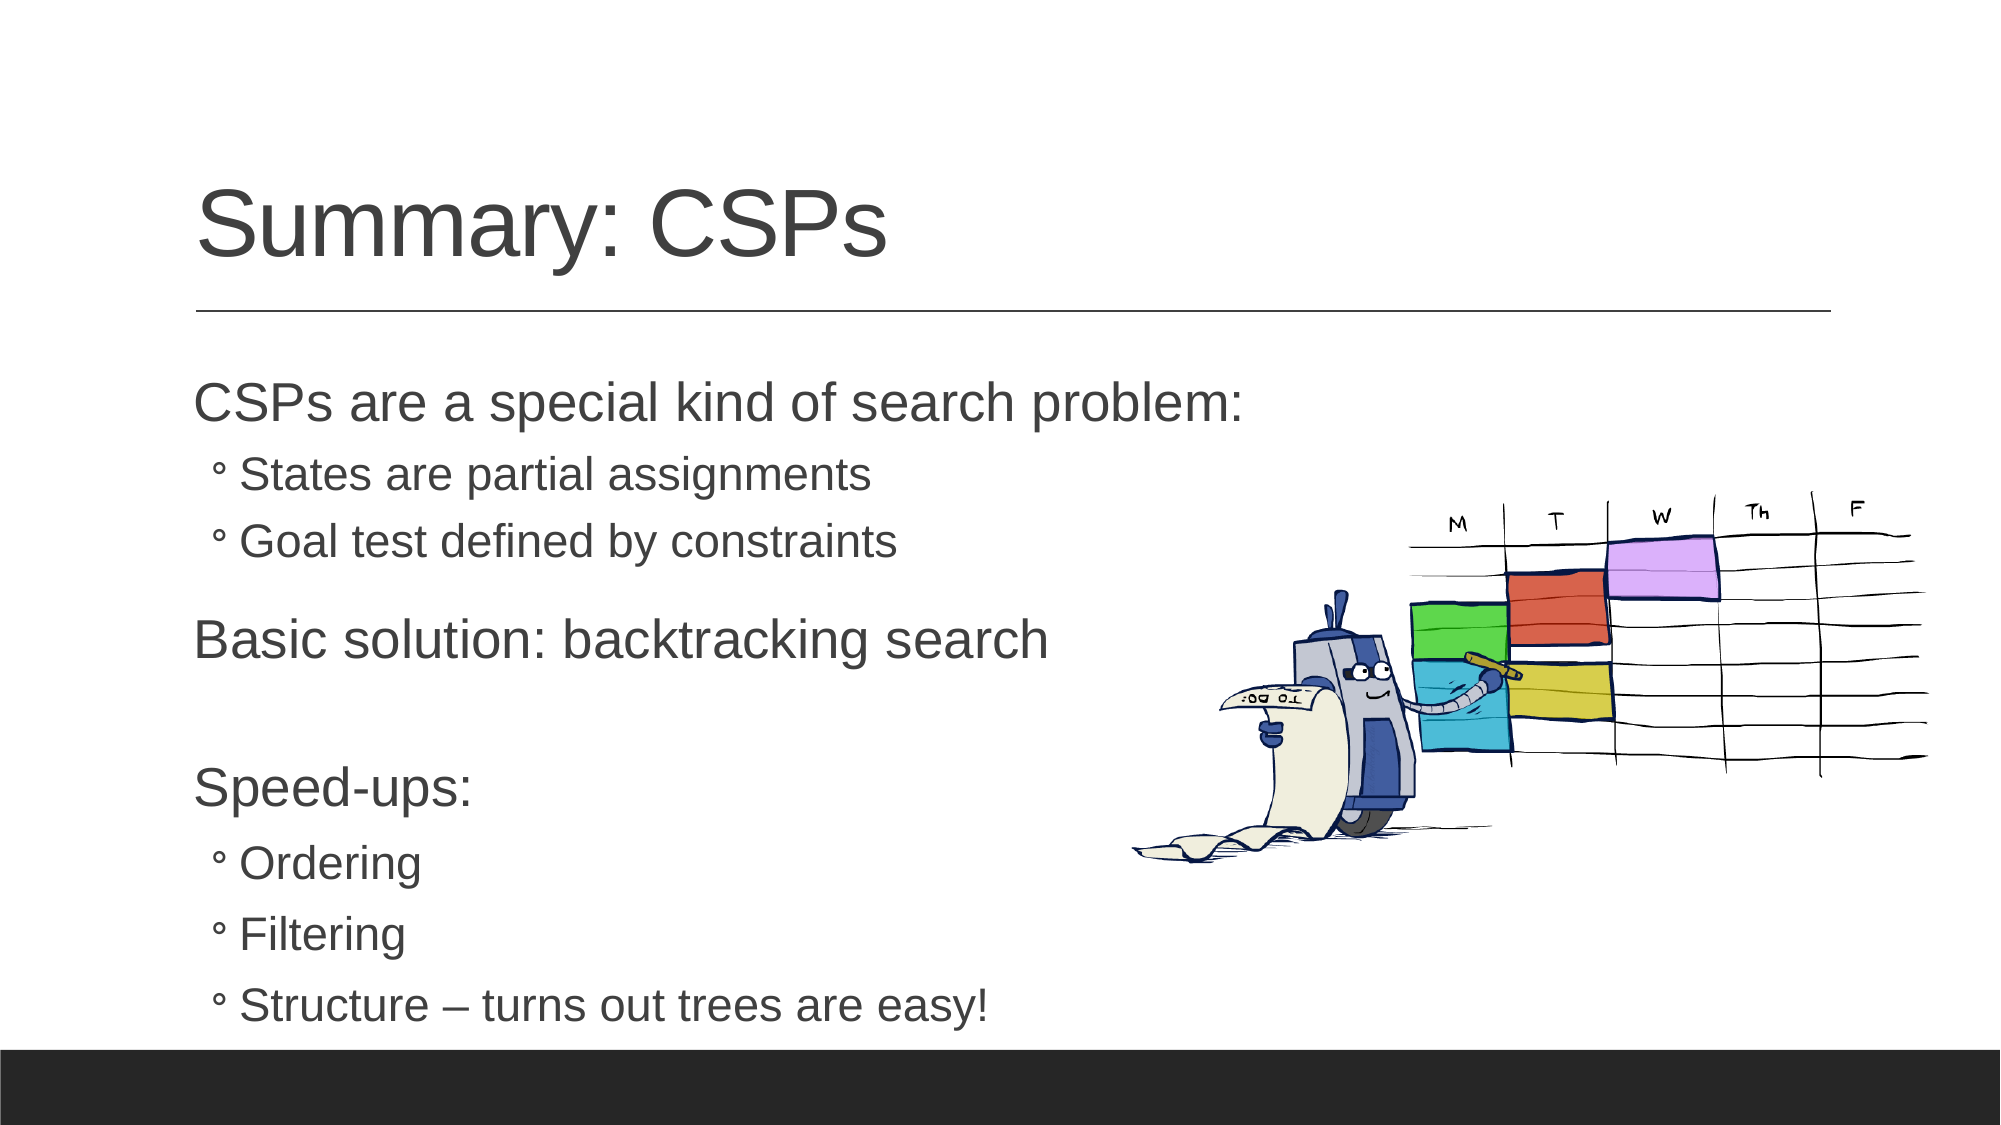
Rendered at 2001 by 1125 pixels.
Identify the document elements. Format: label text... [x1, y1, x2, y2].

title Summary: CSPs [180, 47, 1830, 285]
list CSPs are a special kind of search problem: States are partial assignments Goal test defined by constraints Basic solution: backtracking search Speed-ups: Ordering Filtering Structure – turns out trees are easy! [180, 345, 1830, 1045]
picture [1123, 488, 1932, 864]
